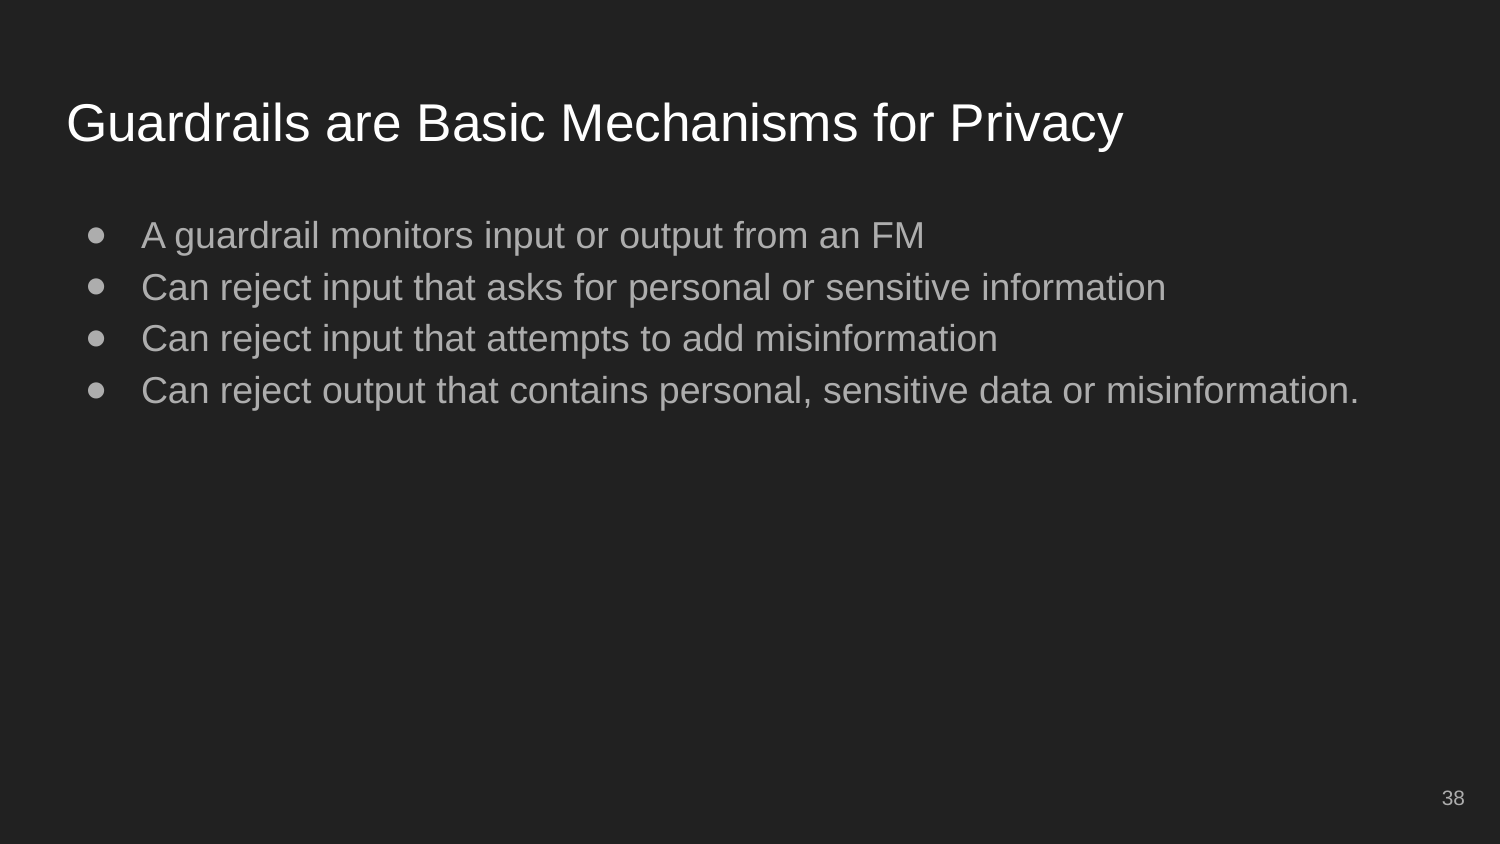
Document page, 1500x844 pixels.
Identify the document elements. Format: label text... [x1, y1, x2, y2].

slide_number 38 [1389, 764, 1480, 830]
list A guardrail monitors input or output from an FM Can reject input that asks for personal or sensitive information Can reject input that attempts to add misinformation Can reject output that contains personal, sensitive data or misinformation. [51, 189, 1449, 750]
title Guardrails are Basic Mechanisms for Privacy [51, 72, 1449, 167]
